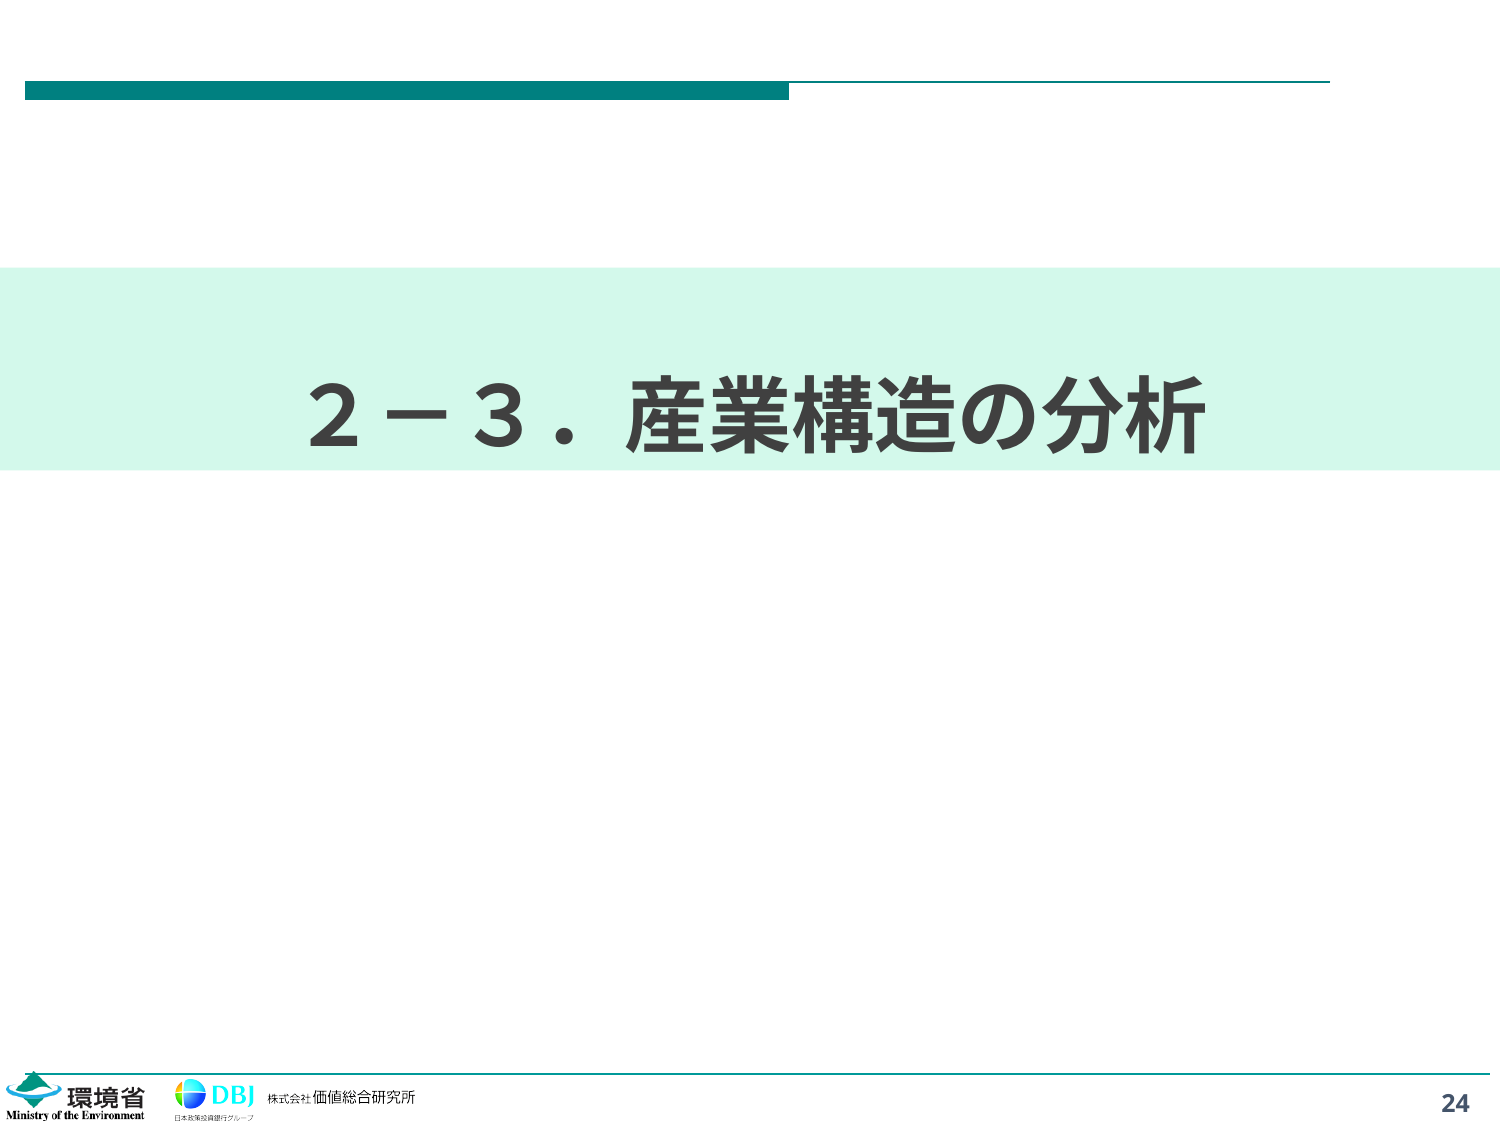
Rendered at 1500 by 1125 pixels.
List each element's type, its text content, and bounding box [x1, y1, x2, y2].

picture [171, 1075, 419, 1125]
title ２－３．産業構造の分析 [0, 267, 1500, 471]
slide_number 24 [1411, 1079, 1500, 1122]
picture [2, 1071, 148, 1125]
